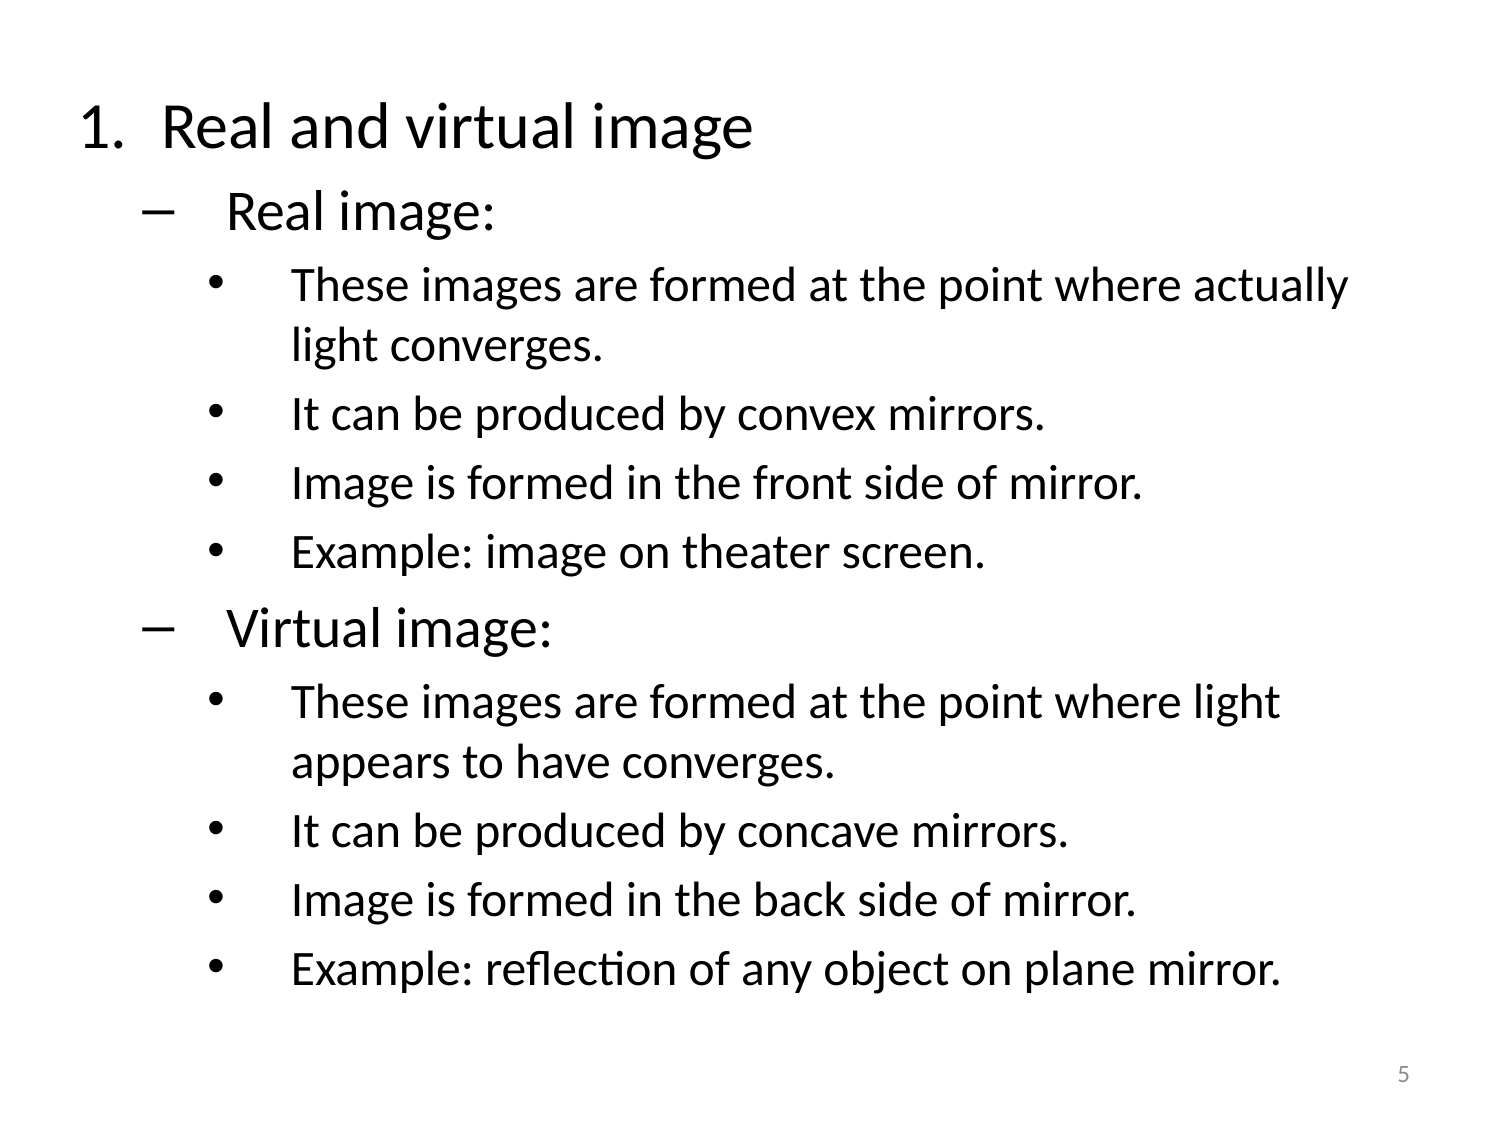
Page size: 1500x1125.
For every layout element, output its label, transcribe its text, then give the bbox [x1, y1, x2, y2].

list Real and virtual image Real image: These images are formed at the point where actually light converges. It can be produced by convex mirrors. Image is formed in the front side of mirror. Example: image on theater screen. Virtual image: These images are formed at the point where light appears to have converges. It can be produced by concave mirrors. Image is formed in the back side of mirror. Example: reflection of any object on plane mirror. [62, 75, 1425, 1005]
slide_number 5 [1074, 1042, 1425, 1103]
